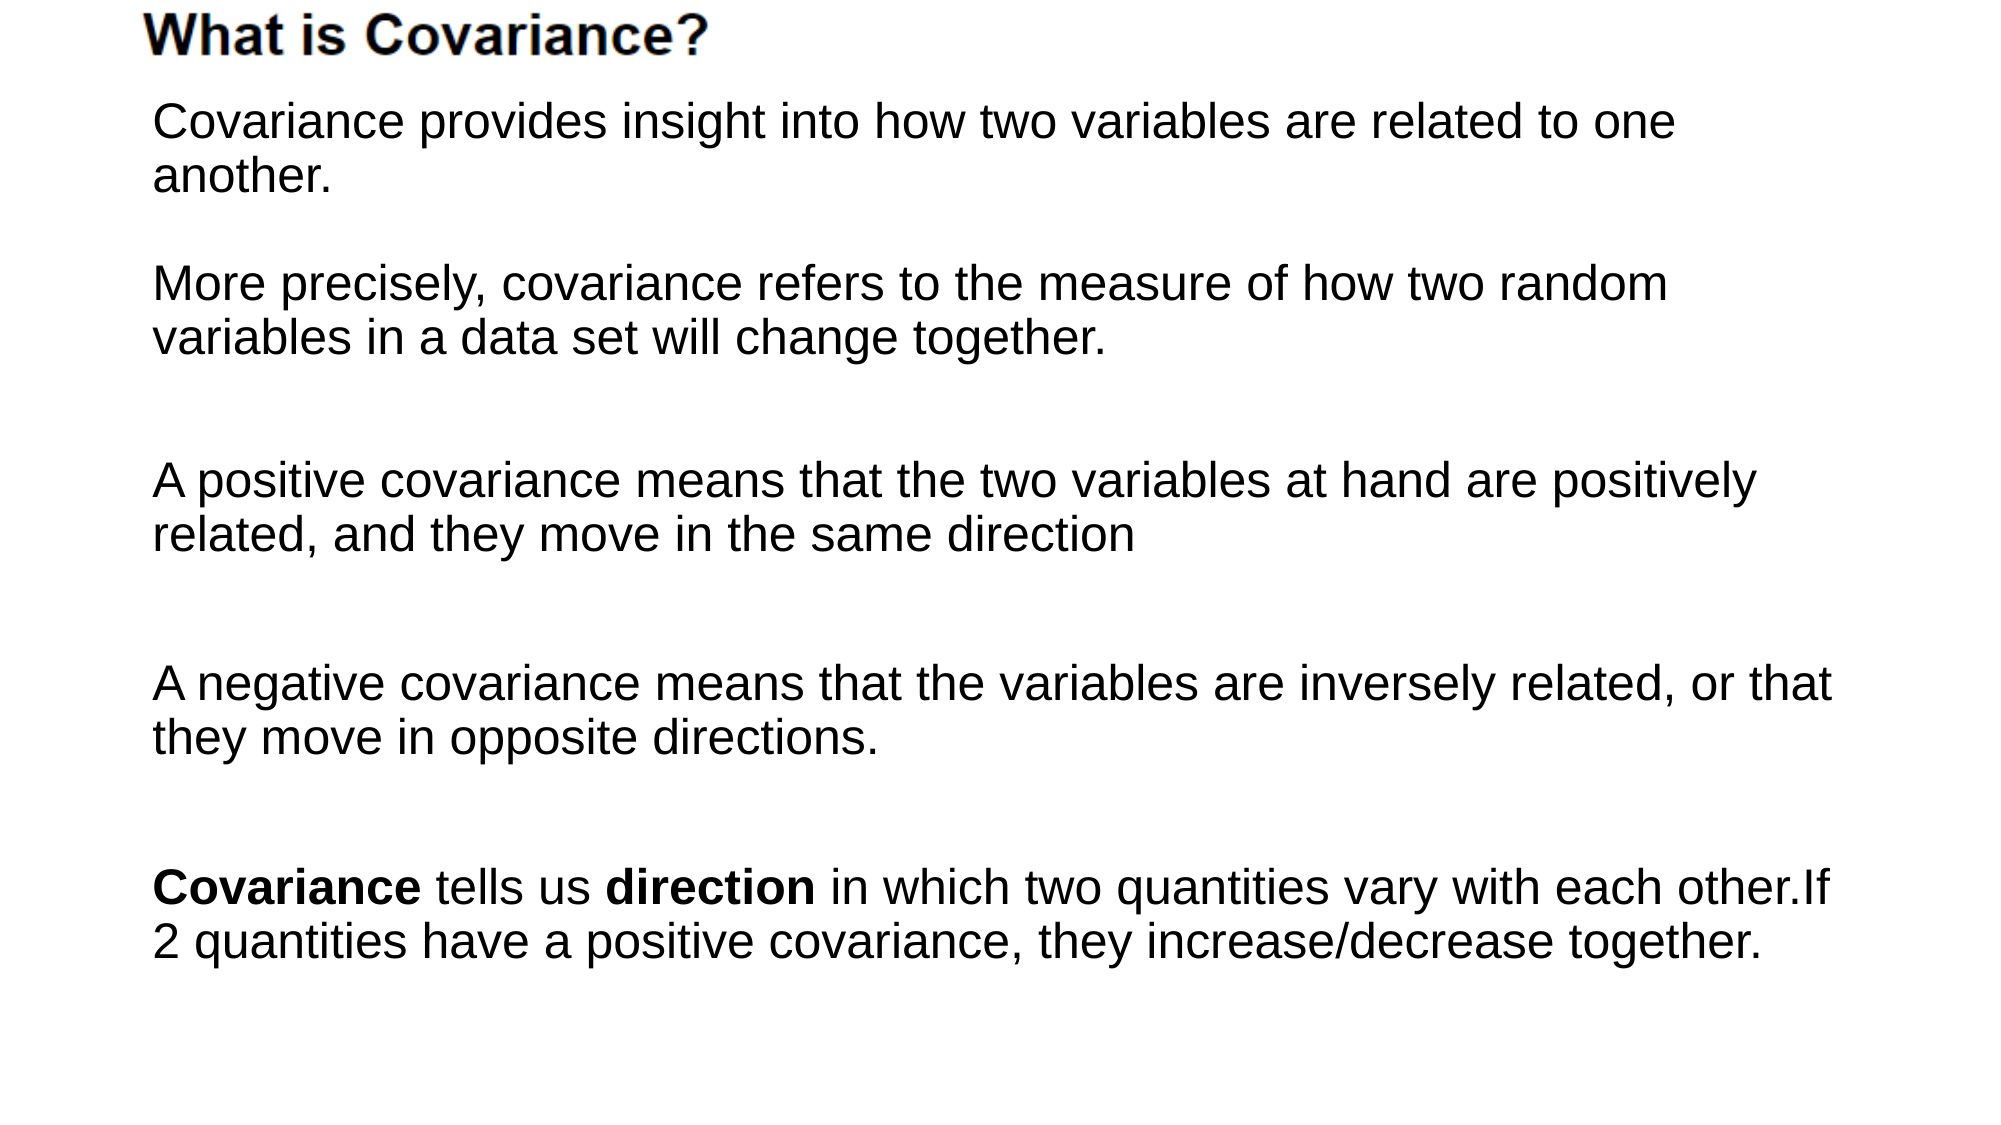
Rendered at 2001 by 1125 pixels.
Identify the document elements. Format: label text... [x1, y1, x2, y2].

list A positive covariance means that the two variables at hand are positively related, and they move in the same direction A negative covariance means that the variables are inversely related, or that they move in opposite directions. Covariance tells us direction in which two quantities vary with each other.If 2 quantities have a positive covariance, they increase/decrease together. [137, 365, 1863, 1014]
title Covariance provides insight into how two variables are related to one another. More precisely, covariance refers to the measure of how two random variables in a data set will change together. [137, 121, 1863, 339]
picture [137, 0, 713, 71]
